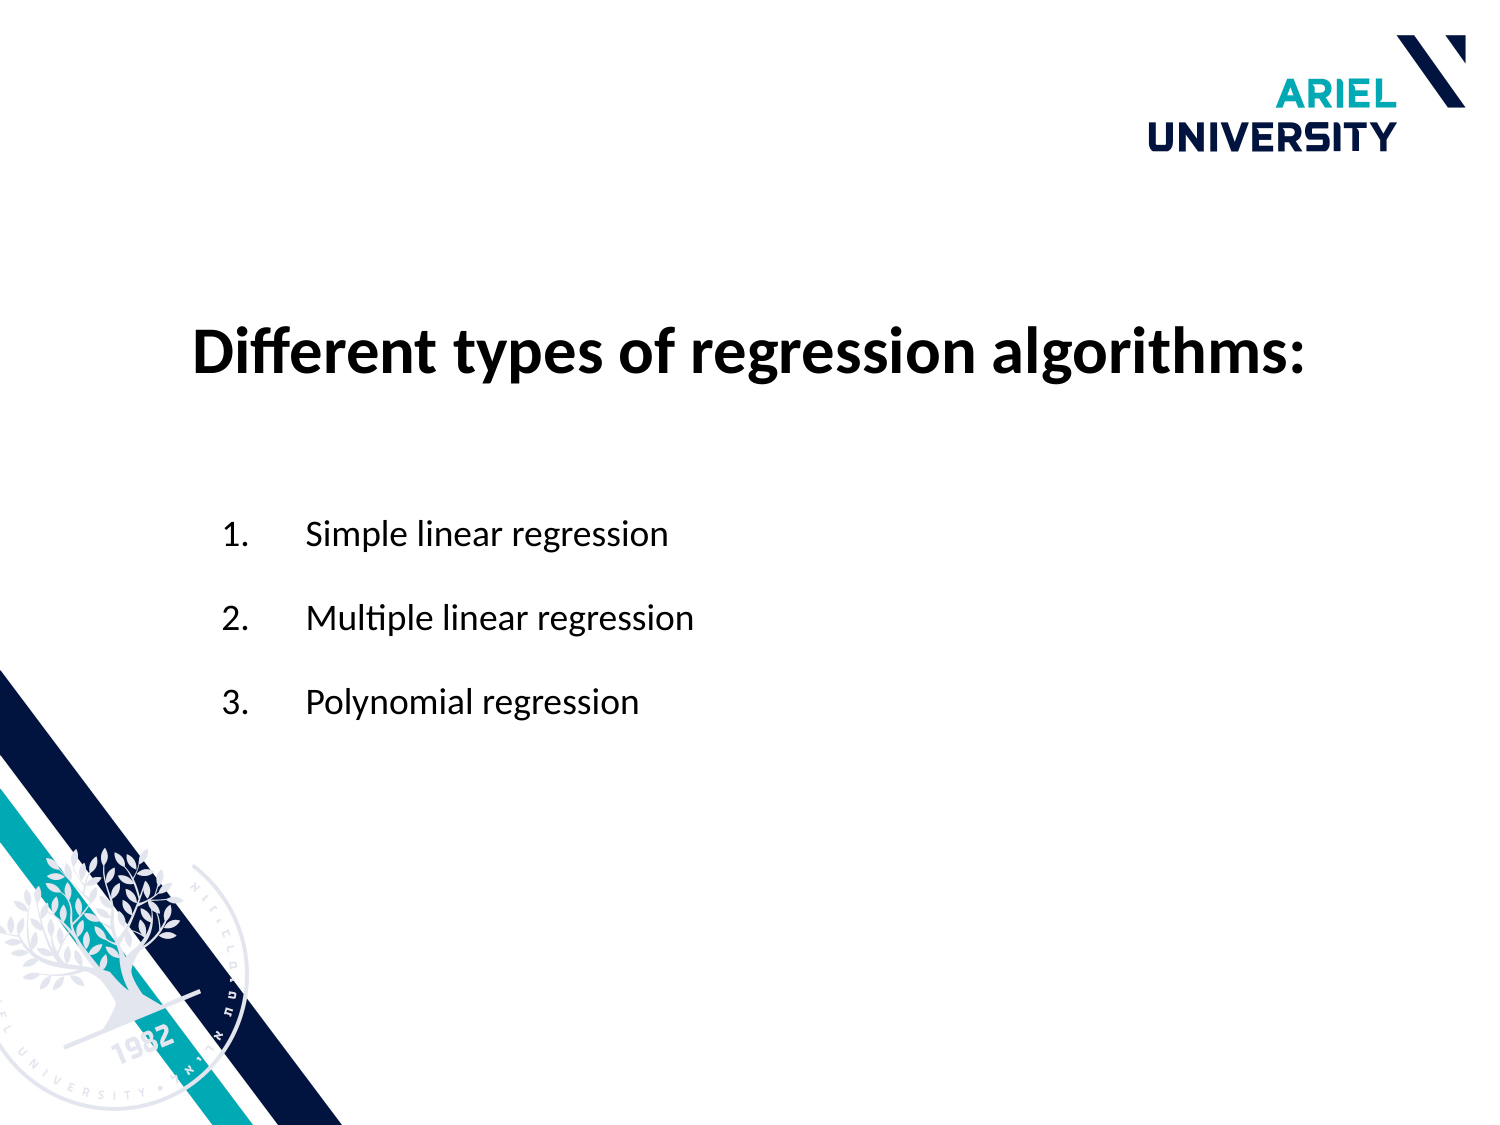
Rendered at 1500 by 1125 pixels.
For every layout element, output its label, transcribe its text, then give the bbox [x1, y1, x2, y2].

picture [0, 0, 1500, 1125]
title Different types of regression algorithms: [75, 281, 1426, 413]
list Simple linear regression Multiple linear regression Polynomial regression [75, 417, 1426, 950]
